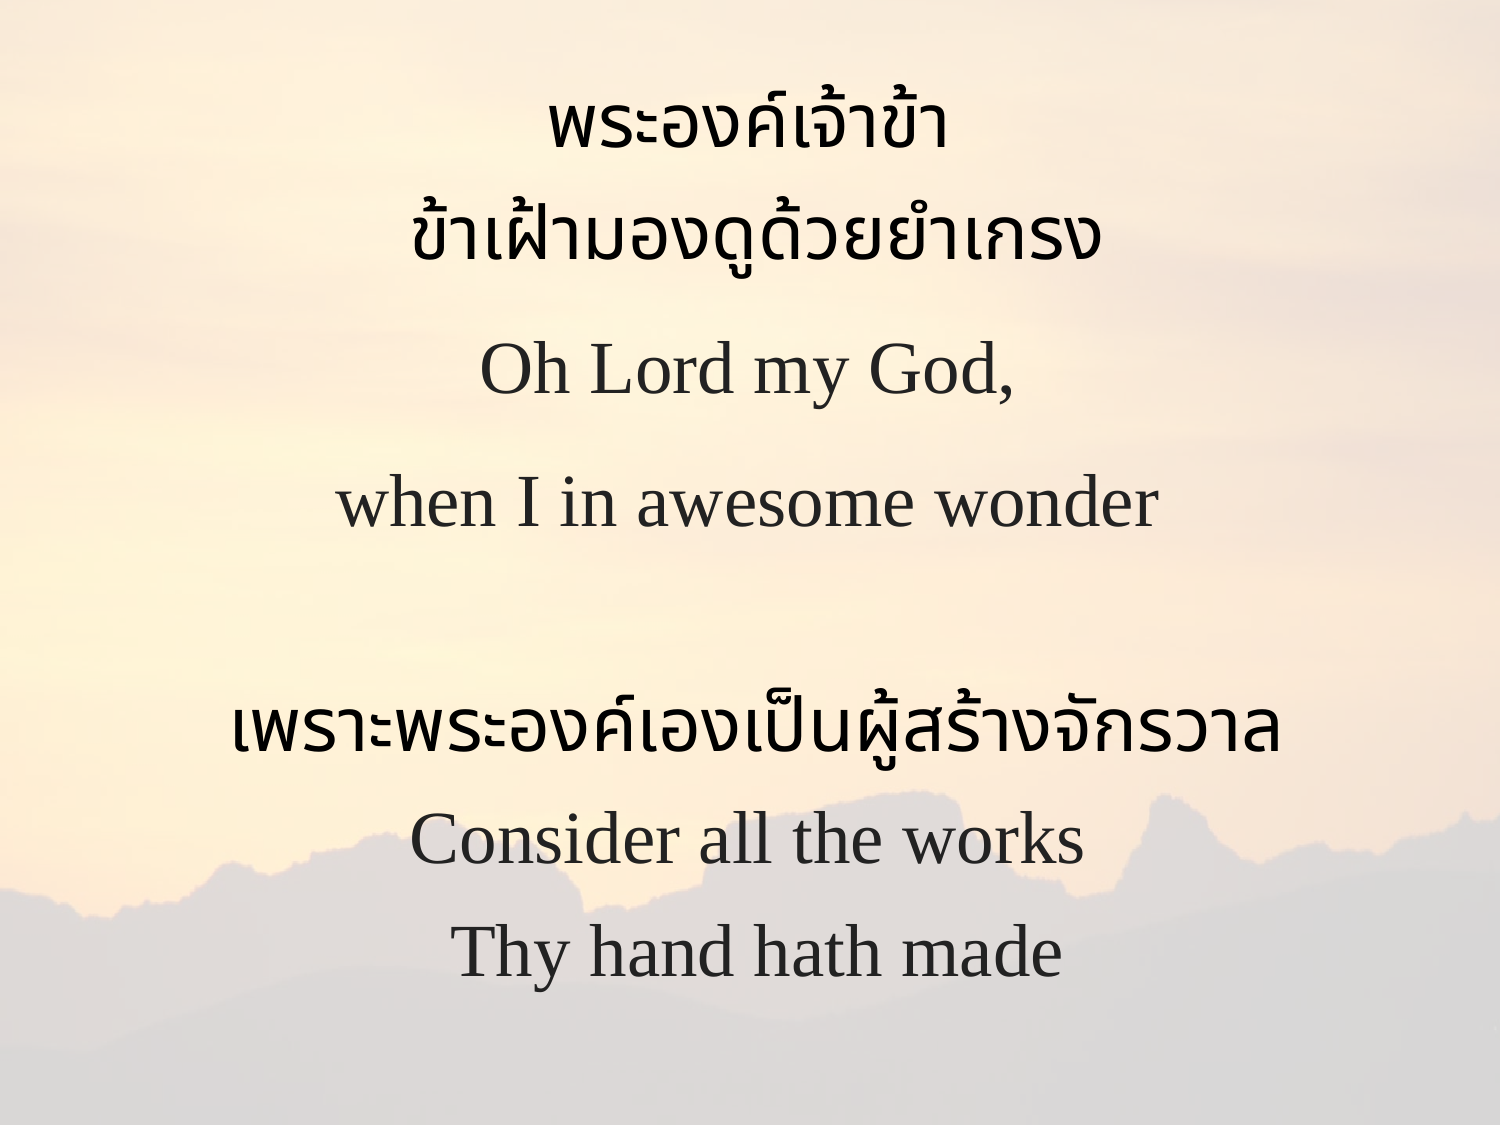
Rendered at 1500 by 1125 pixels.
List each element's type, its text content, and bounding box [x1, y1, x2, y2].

list พระองค์เจ้าข้า ข้าเฝ้ามองดูด้วยยำเกรง Oh Lord my God, when I in awesome wonder เพราะพระองค์เองเป็นผู้สร้างจักรวาล Consider all the works Thy hand hath made [39, 34, 1475, 1000]
